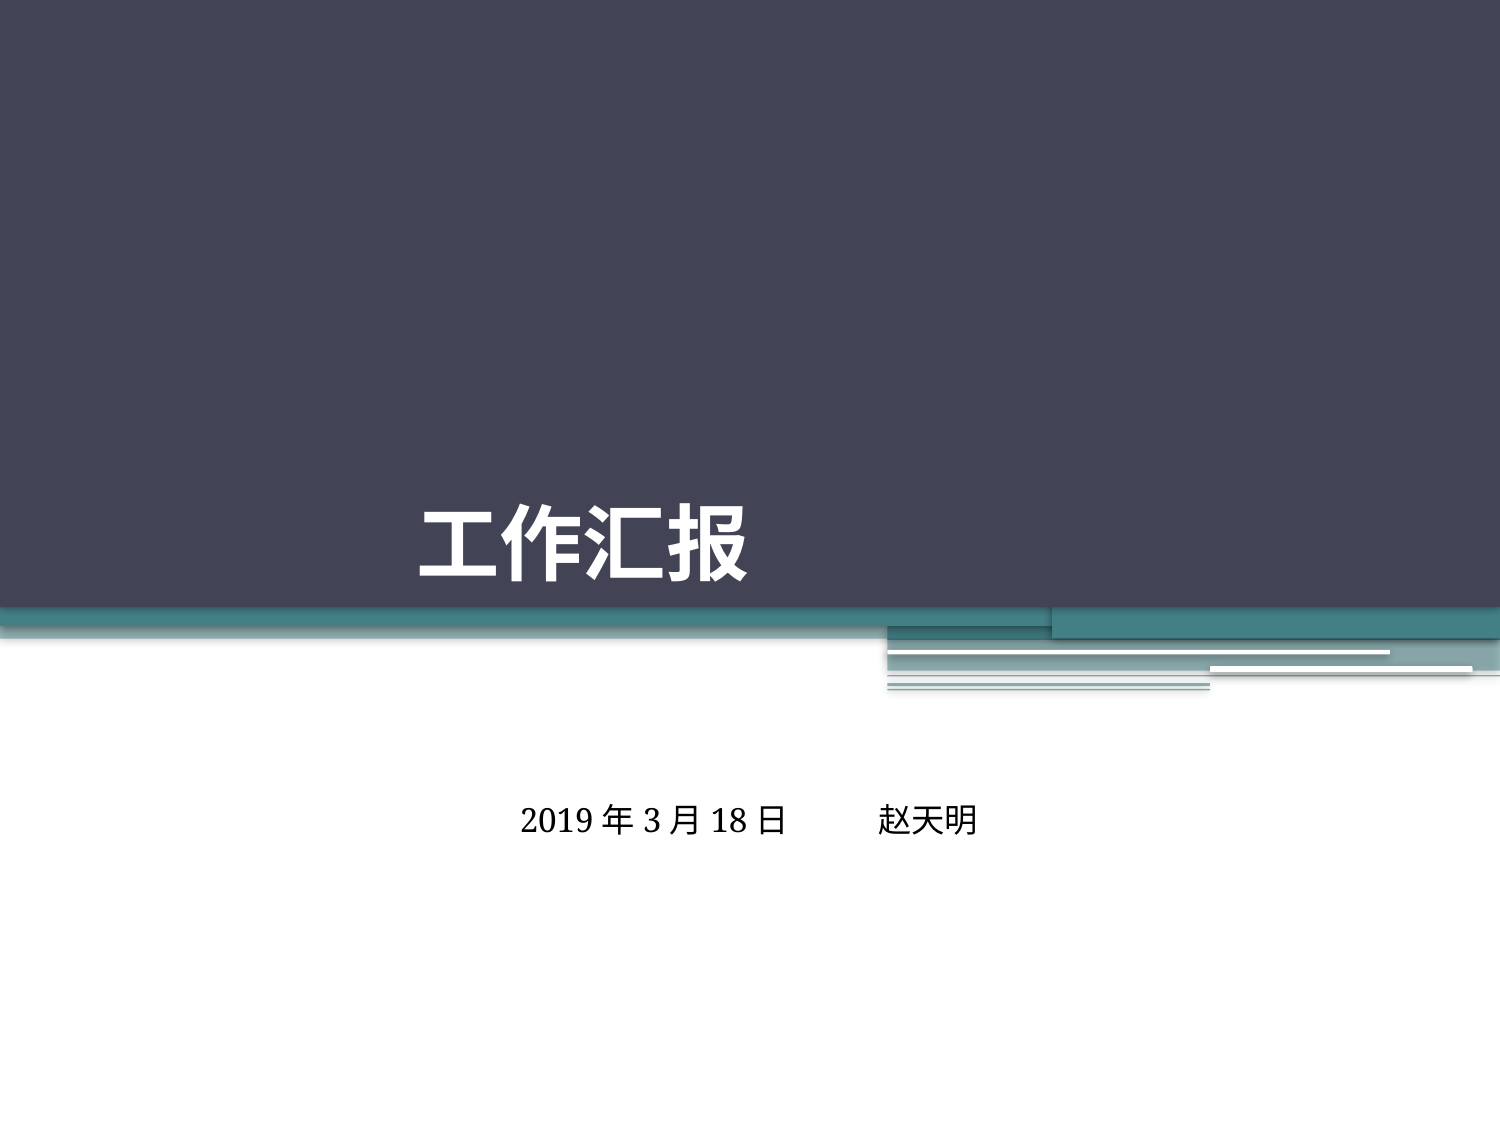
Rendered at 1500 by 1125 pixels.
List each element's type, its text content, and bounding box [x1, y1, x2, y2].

text_box 2019年3月18日 赵天明 [401, 795, 1097, 844]
title 工作汇报 [401, 305, 1098, 599]
